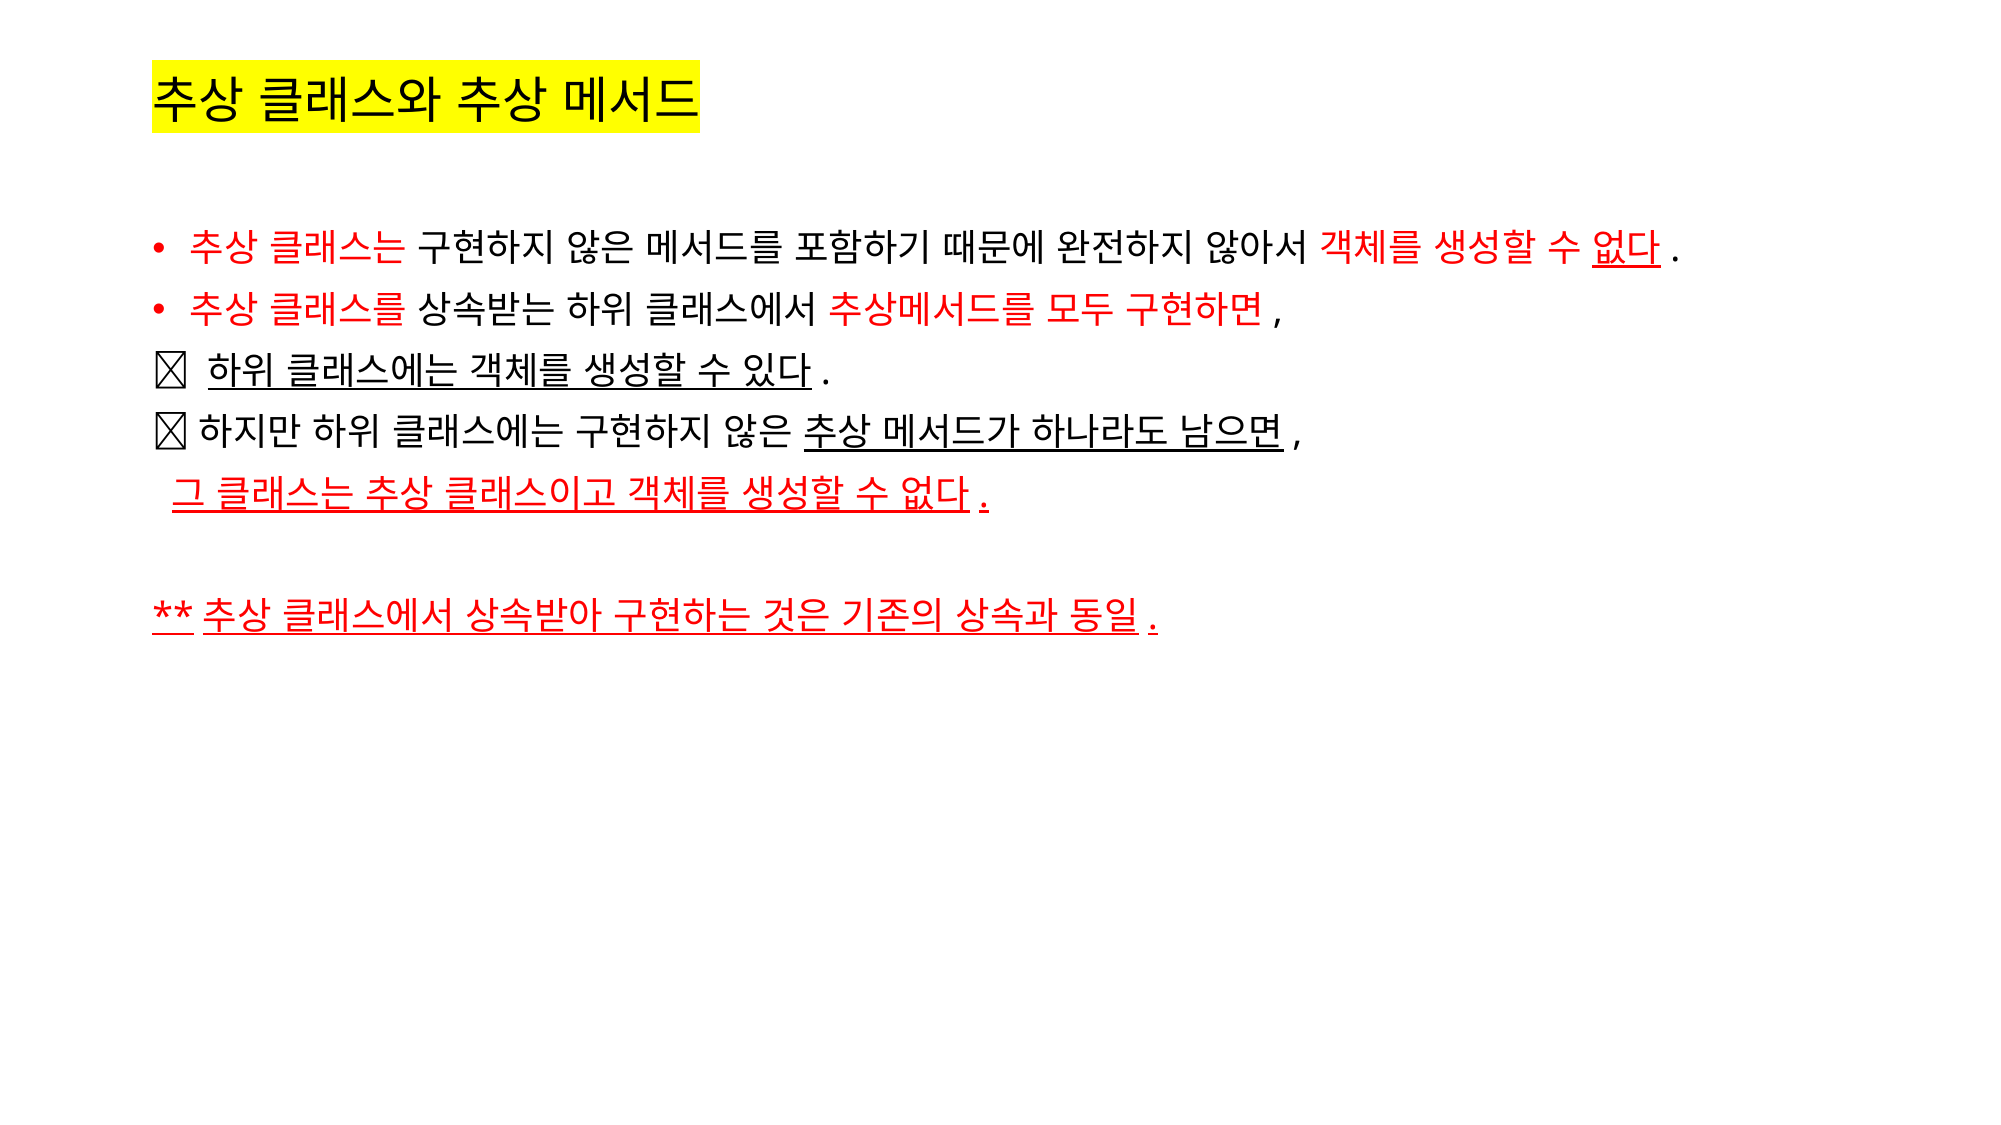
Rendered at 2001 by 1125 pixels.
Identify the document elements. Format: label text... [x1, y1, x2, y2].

list 추상 클래스는 구현하지 않은 메서드를 포함하기 때문에 완전하지 않아서 객체를 생성할 수 없다. 추상 클래스를 상속받는 하위 클래스에서 추상메서드를 모두 구현하면,  하위 클래스에는 객체를 생성할 수 있다. 하지만 하위 클래스에는 구현하지 않은 추상 메서드가 하나라도 남으면, 그 클래스는 추상 클래스이고 객체를 생성할 수 없다. **추상 클래스에서 상속받아 구현하는 것은 기존의 상속과 동일. [137, 156, 1863, 1070]
title 추상 클래스와 추상 메서드 [137, 47, 1863, 156]
